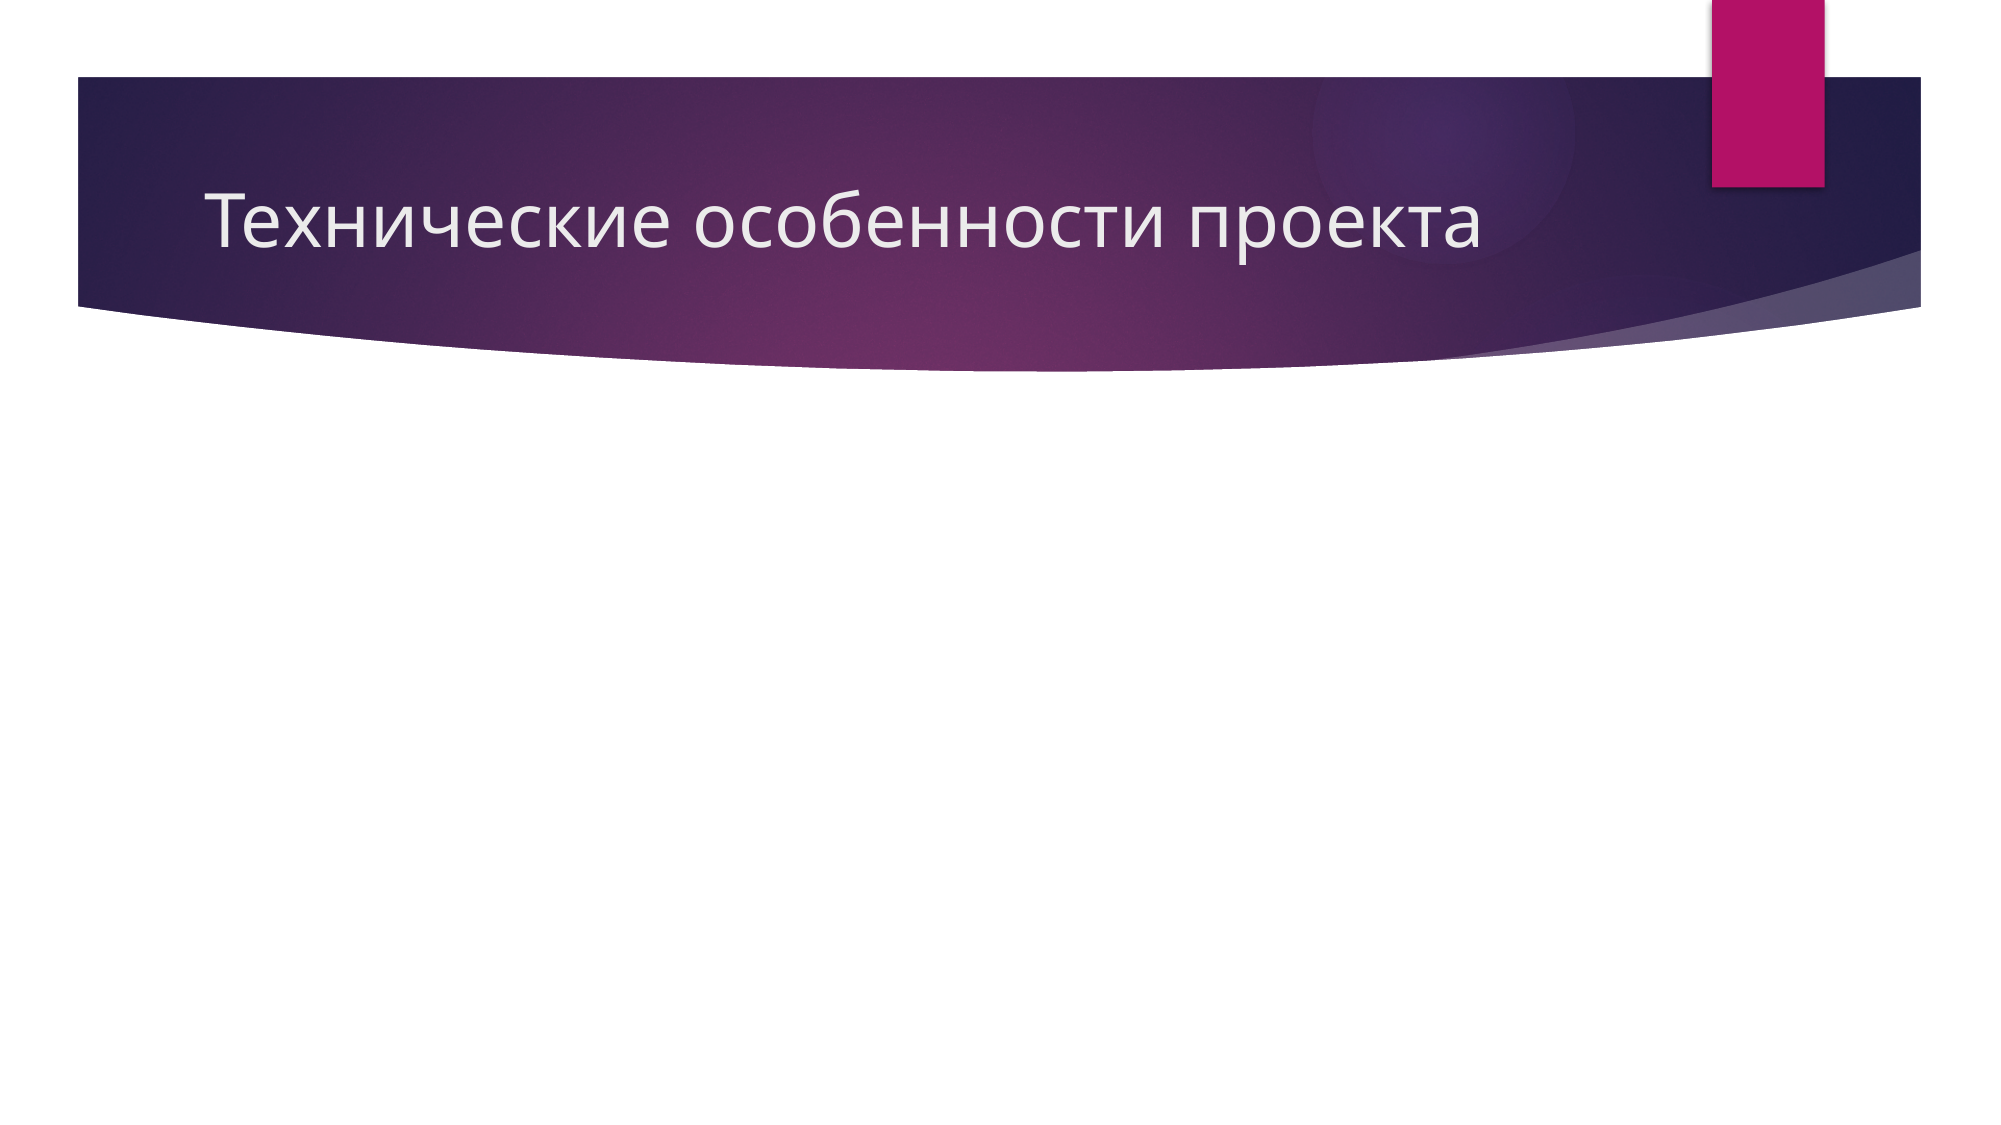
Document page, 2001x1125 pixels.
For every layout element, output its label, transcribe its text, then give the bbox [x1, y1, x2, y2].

title Технические особенности проекта [189, 159, 1627, 276]
